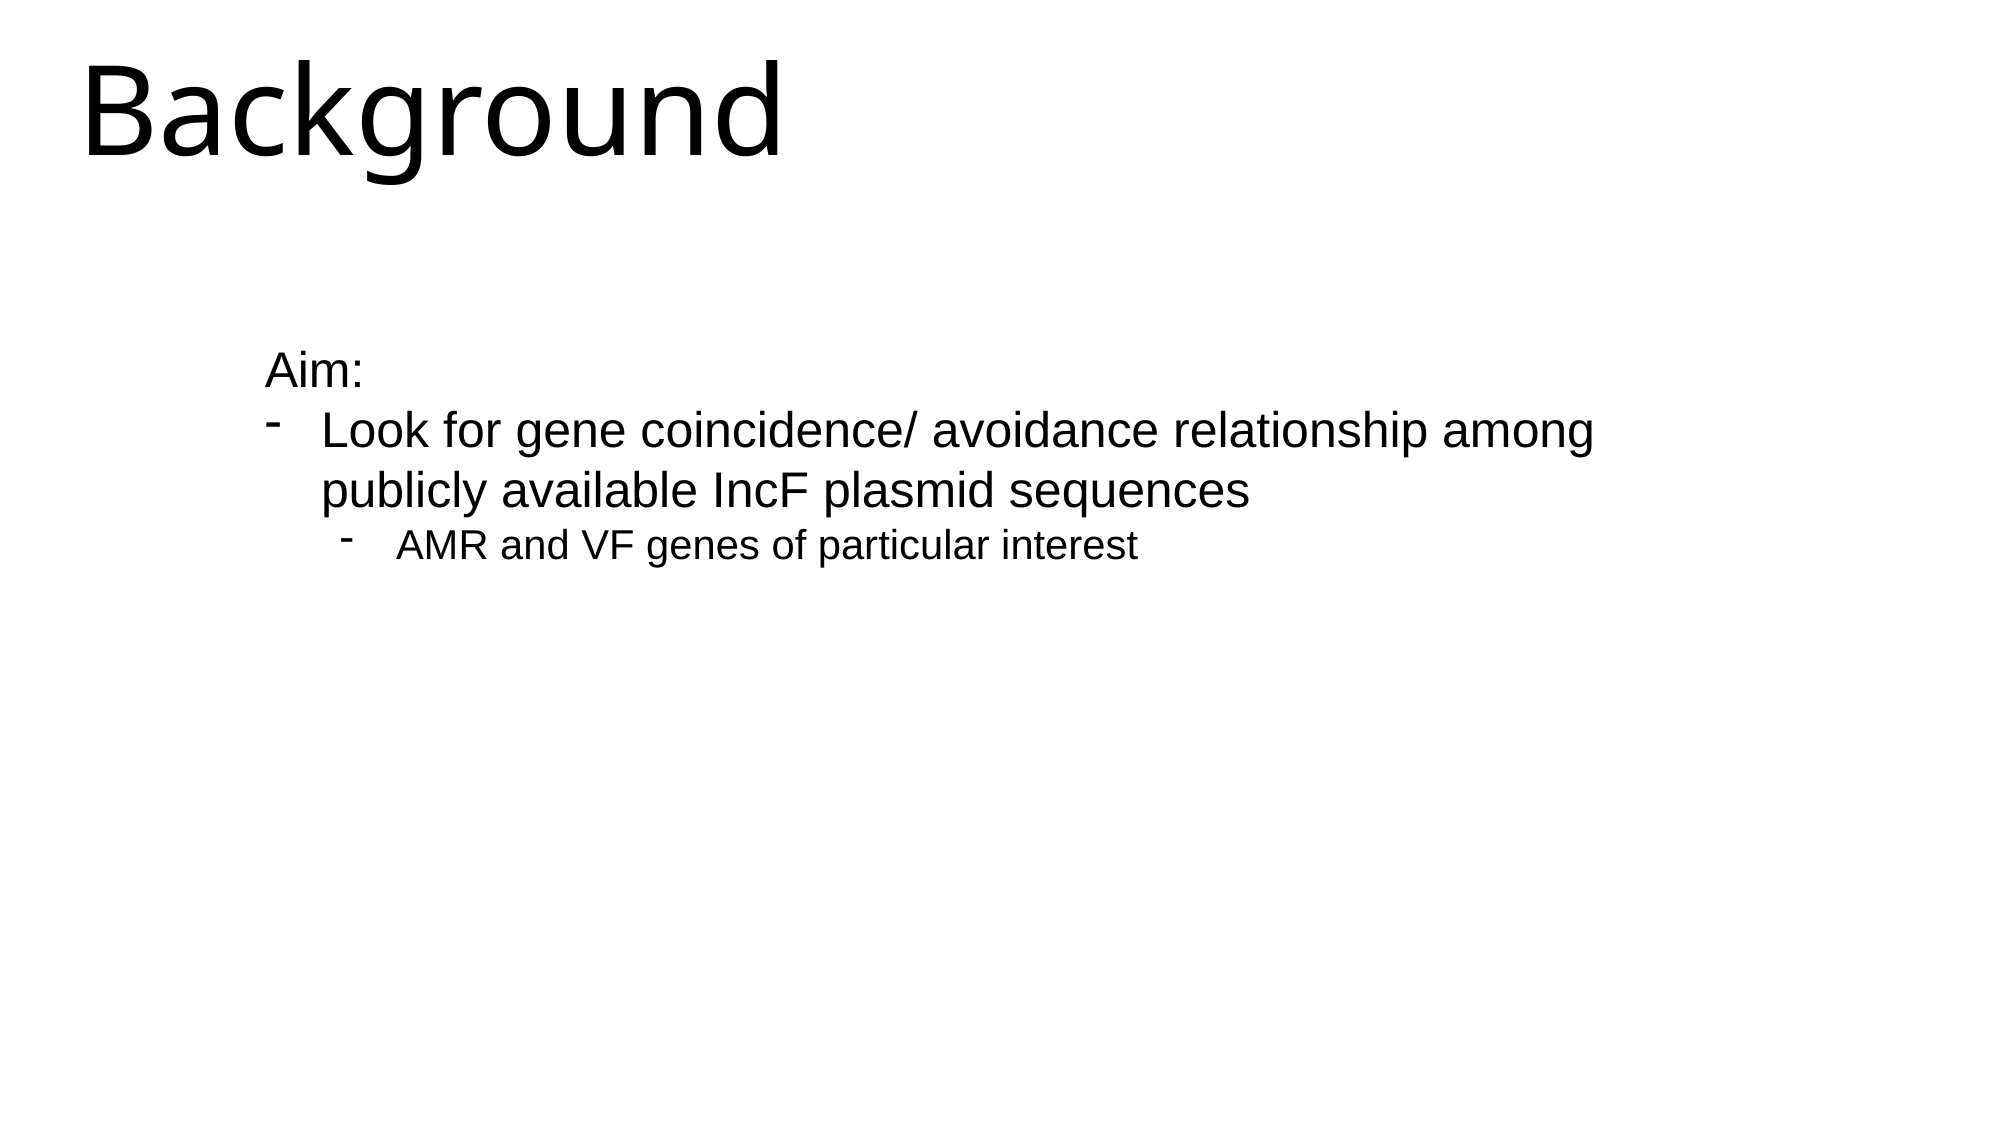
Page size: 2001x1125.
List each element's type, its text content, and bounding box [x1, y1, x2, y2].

title Background [62, 64, 1563, 190]
subtitle Aim: Look for gene coincidence/ avoidance relationship among publicly available IncF plasmid sequences AMR and VF genes of particular interest [249, 330, 1750, 863]
